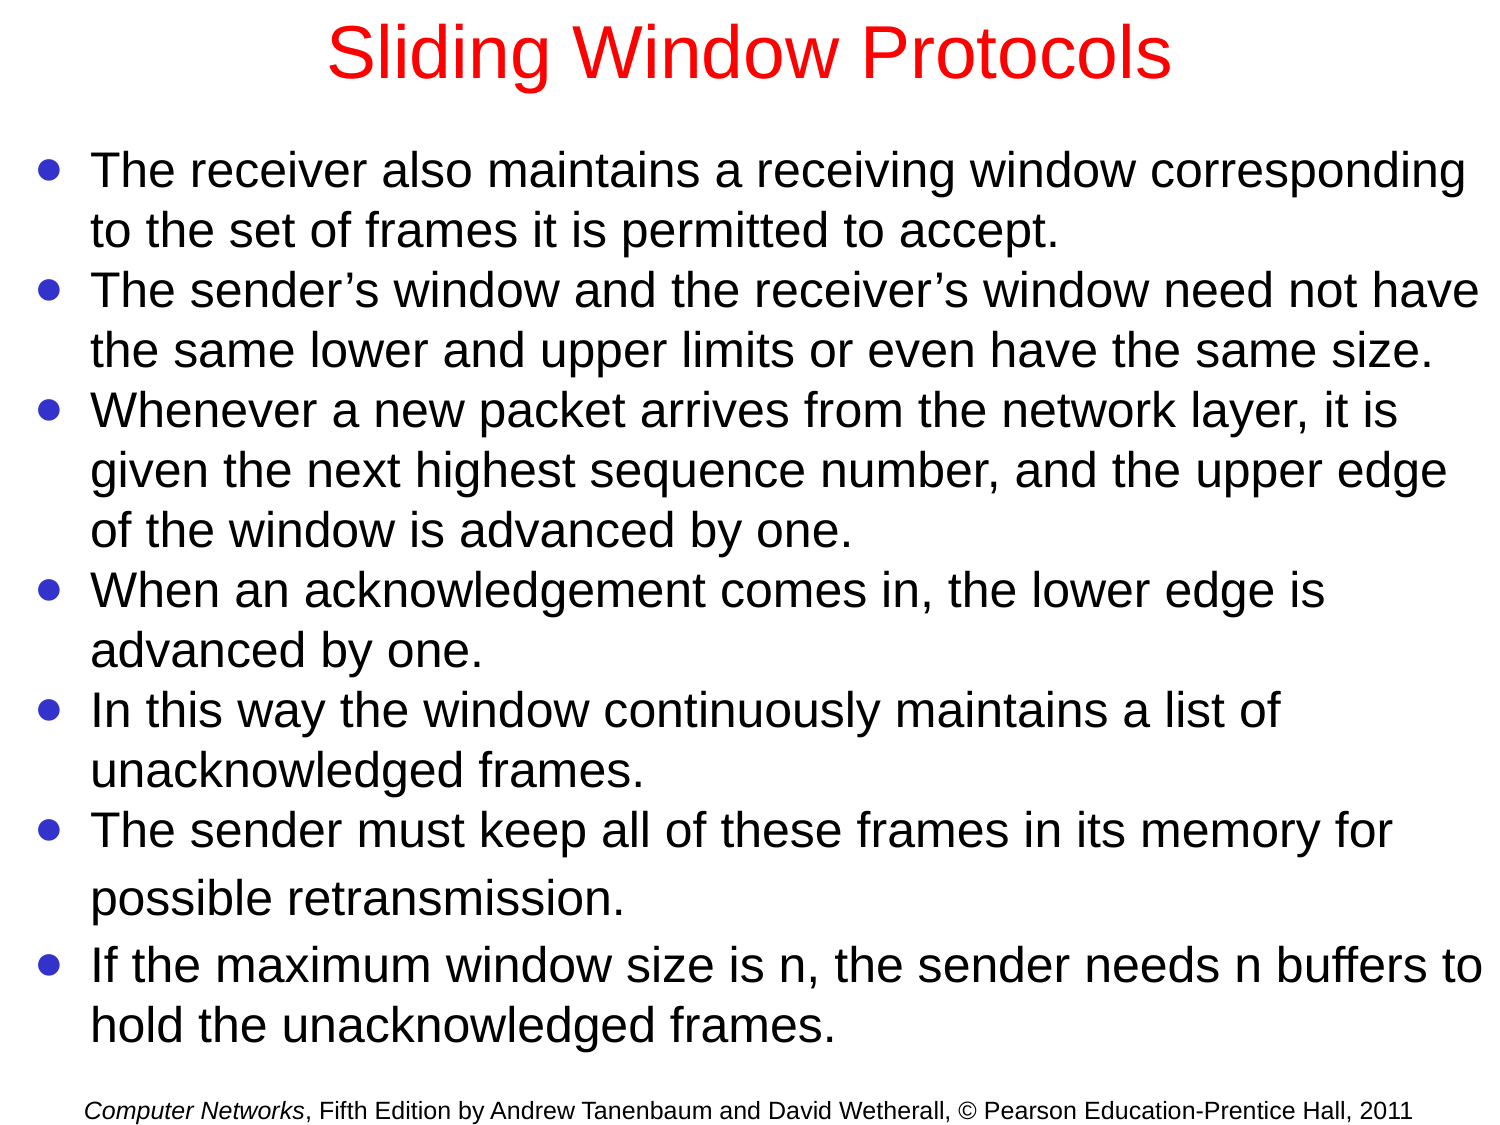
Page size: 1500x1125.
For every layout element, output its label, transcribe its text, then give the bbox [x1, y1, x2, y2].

list The receiver also maintains a receiving window corresponding to the set of frames it is permitted to accept. The sender’s window and the receiver’s window need not have the same lower and upper limits or even have the same size. Whenever a new packet arrives from the network layer, it is given the next highest sequence number, and the upper edge of the window is advanced by one. When an acknowledgement comes in, the lower edge is advanced by one. In this way the window continuously maintains a list of unacknowledged frames. The sender must keep all of these frames in its memory for possible retransmission. If the maximum window size is n, the sender needs n buffers to hold the unacknowledged frames. [0, 130, 1500, 1074]
title Sliding Window Protocols [0, 0, 1500, 130]
